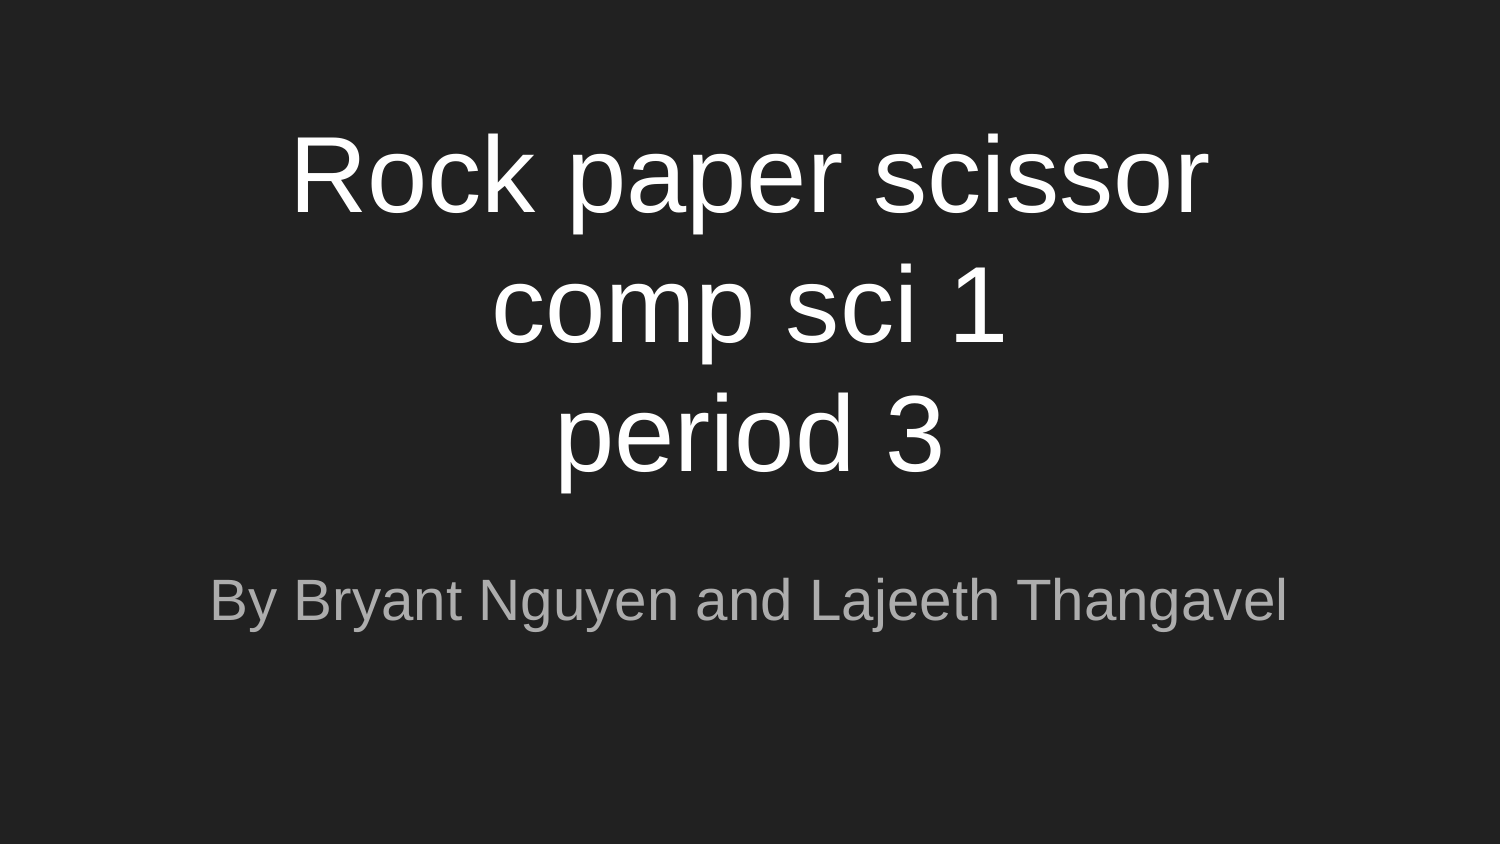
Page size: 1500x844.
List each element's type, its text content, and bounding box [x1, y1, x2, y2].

subtitle By Bryant Nguyen and Lajeeth Thangavel [51, 546, 1449, 677]
title Rock paper scissor comp sci 1 period 3 [51, 171, 1449, 509]
